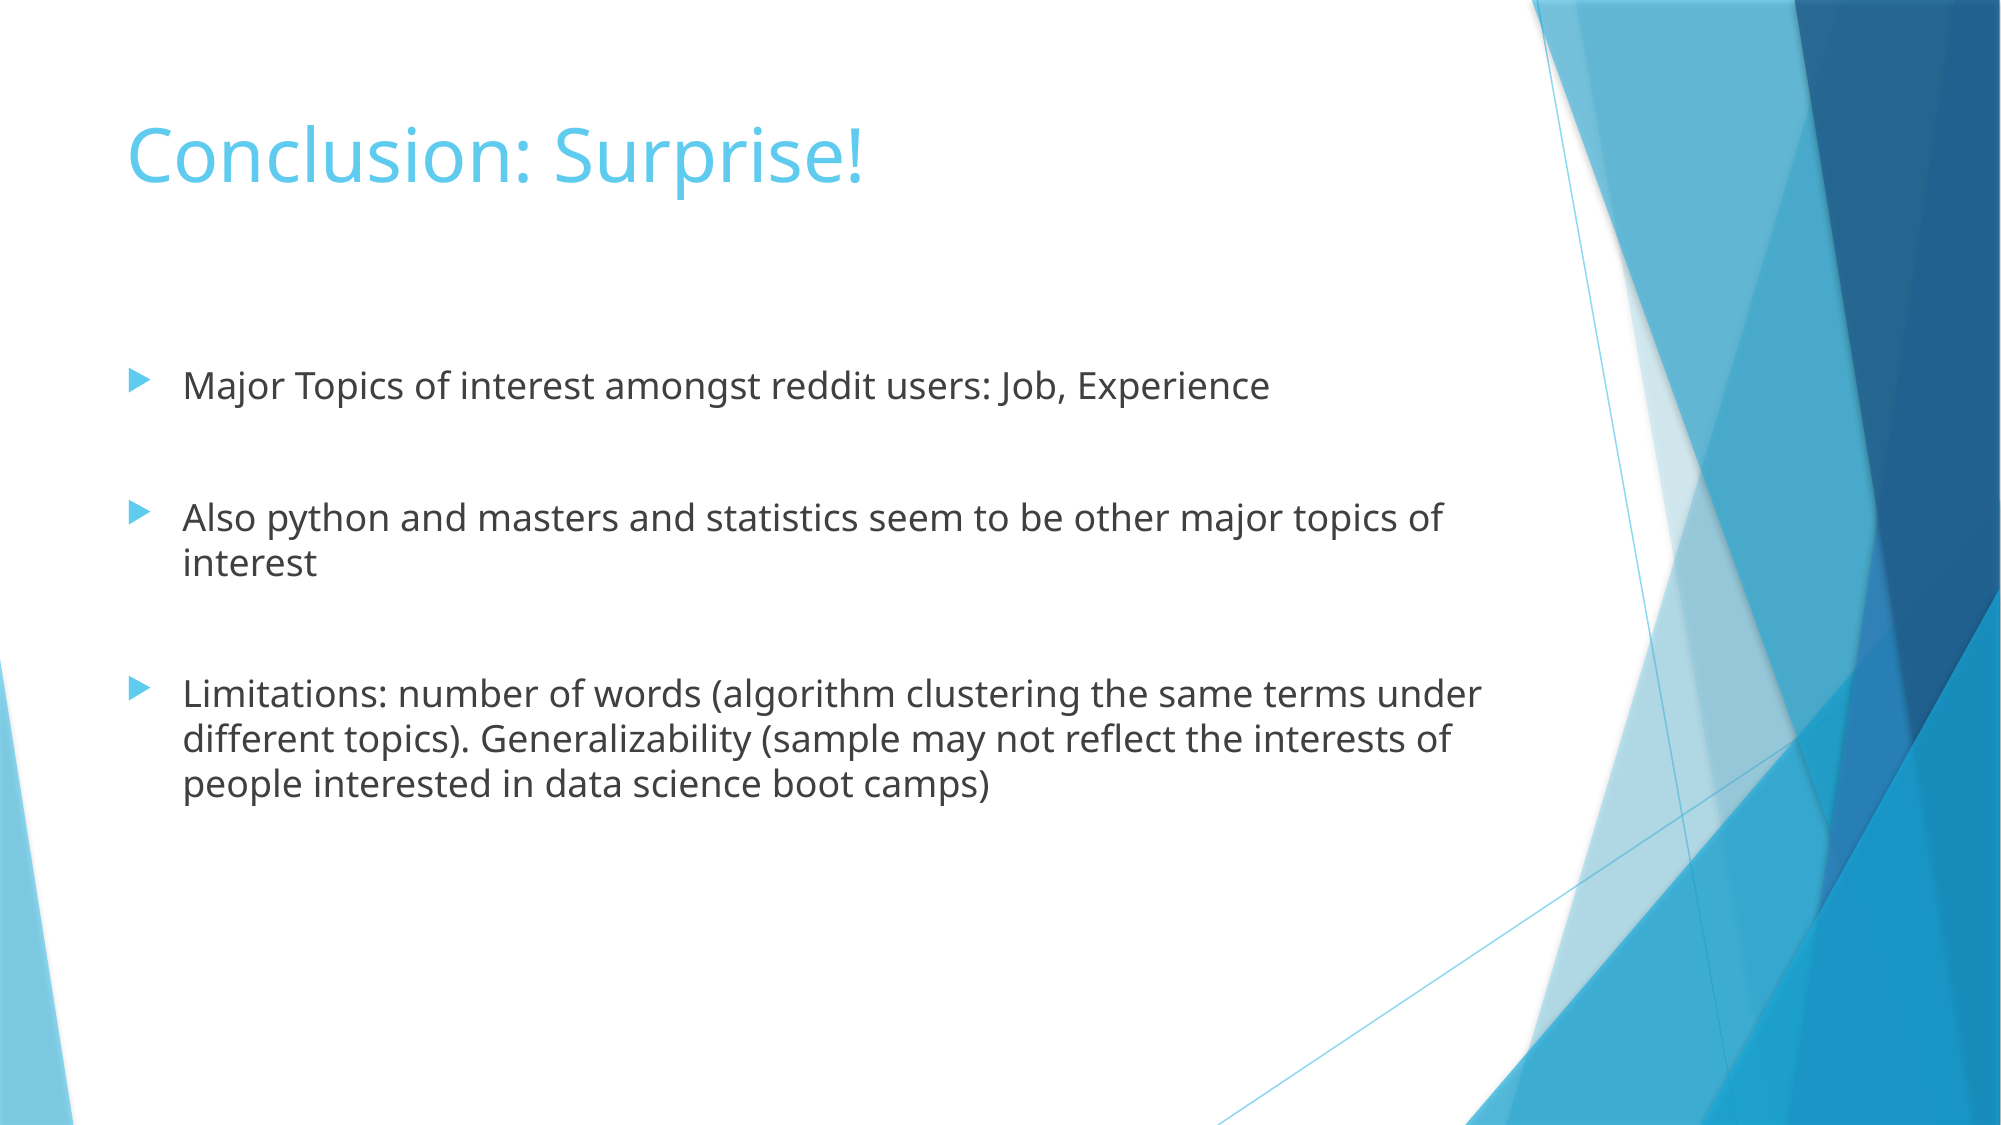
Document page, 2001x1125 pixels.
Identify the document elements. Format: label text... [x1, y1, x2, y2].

list Major Topics of interest amongst reddit users: Job, Experience Also python and masters and statistics seem to be other major topics of interest Limitations: number of words (algorithm clustering the same terms under different topics). Generalizability (sample may not reflect the interests of people interested in data science boot camps) [111, 354, 1522, 992]
title Conclusion: Surprise! [111, 99, 1522, 317]
